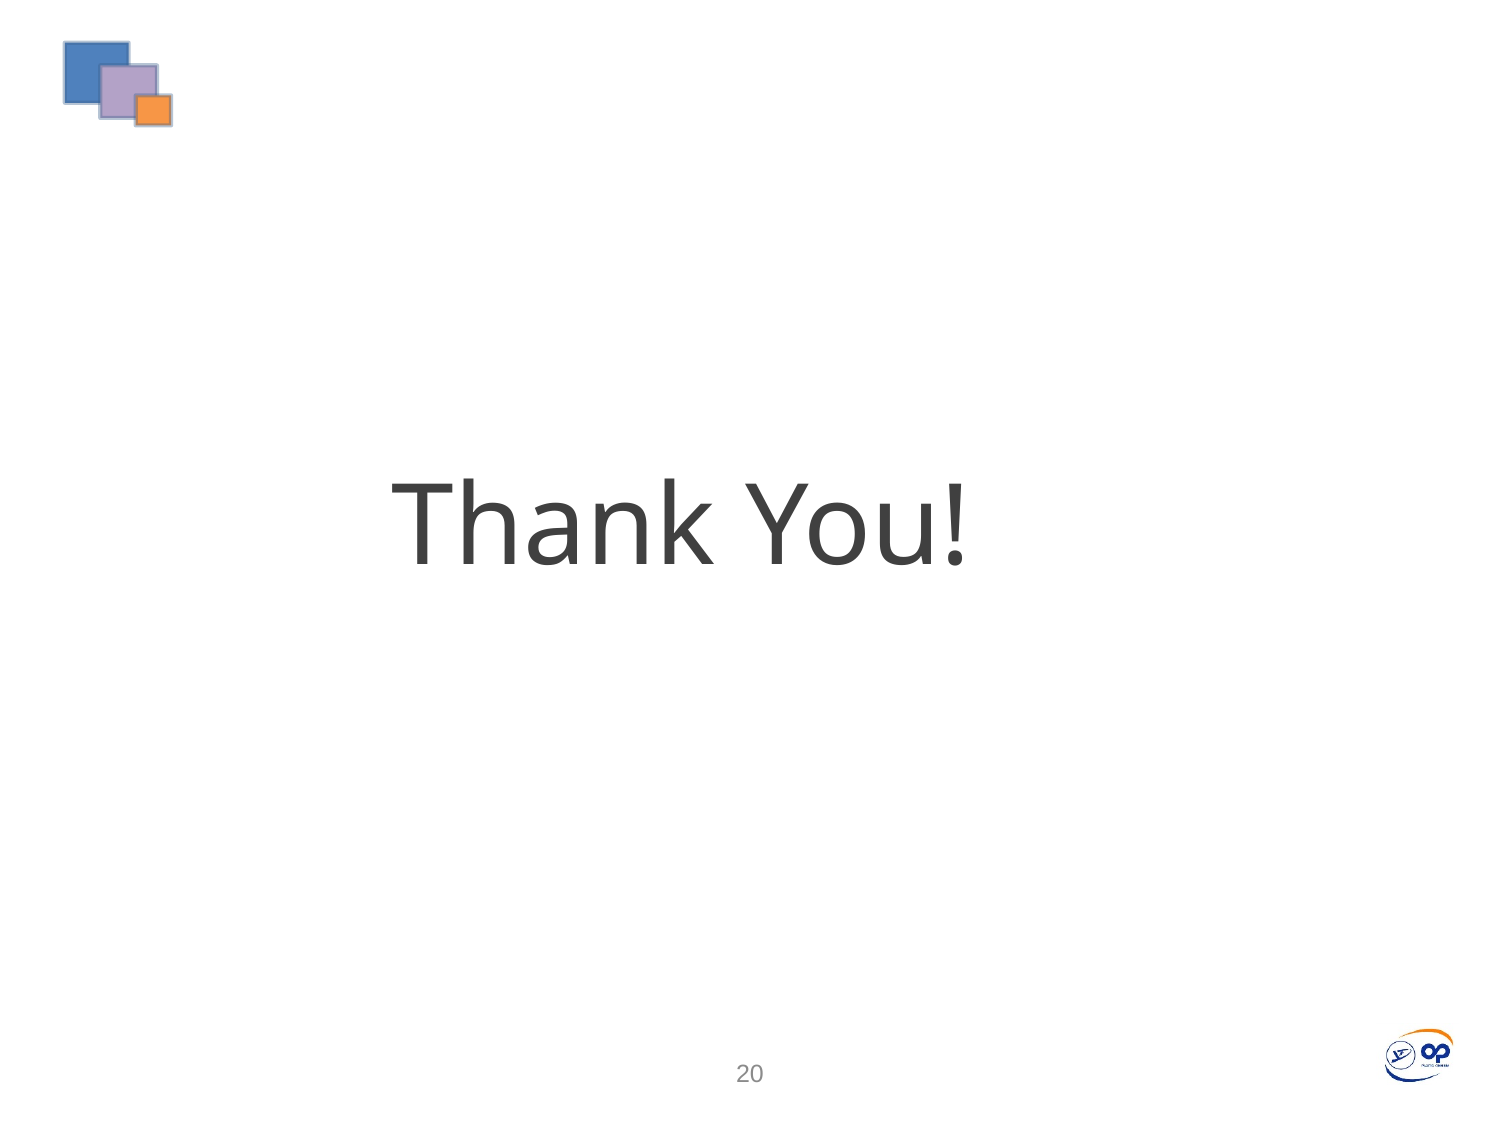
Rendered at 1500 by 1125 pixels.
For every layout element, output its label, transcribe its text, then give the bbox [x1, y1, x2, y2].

picture [1375, 1022, 1459, 1085]
footer 20 [512, 1042, 988, 1103]
text_box Thank You! [376, 444, 1074, 610]
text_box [64, 42, 172, 126]
